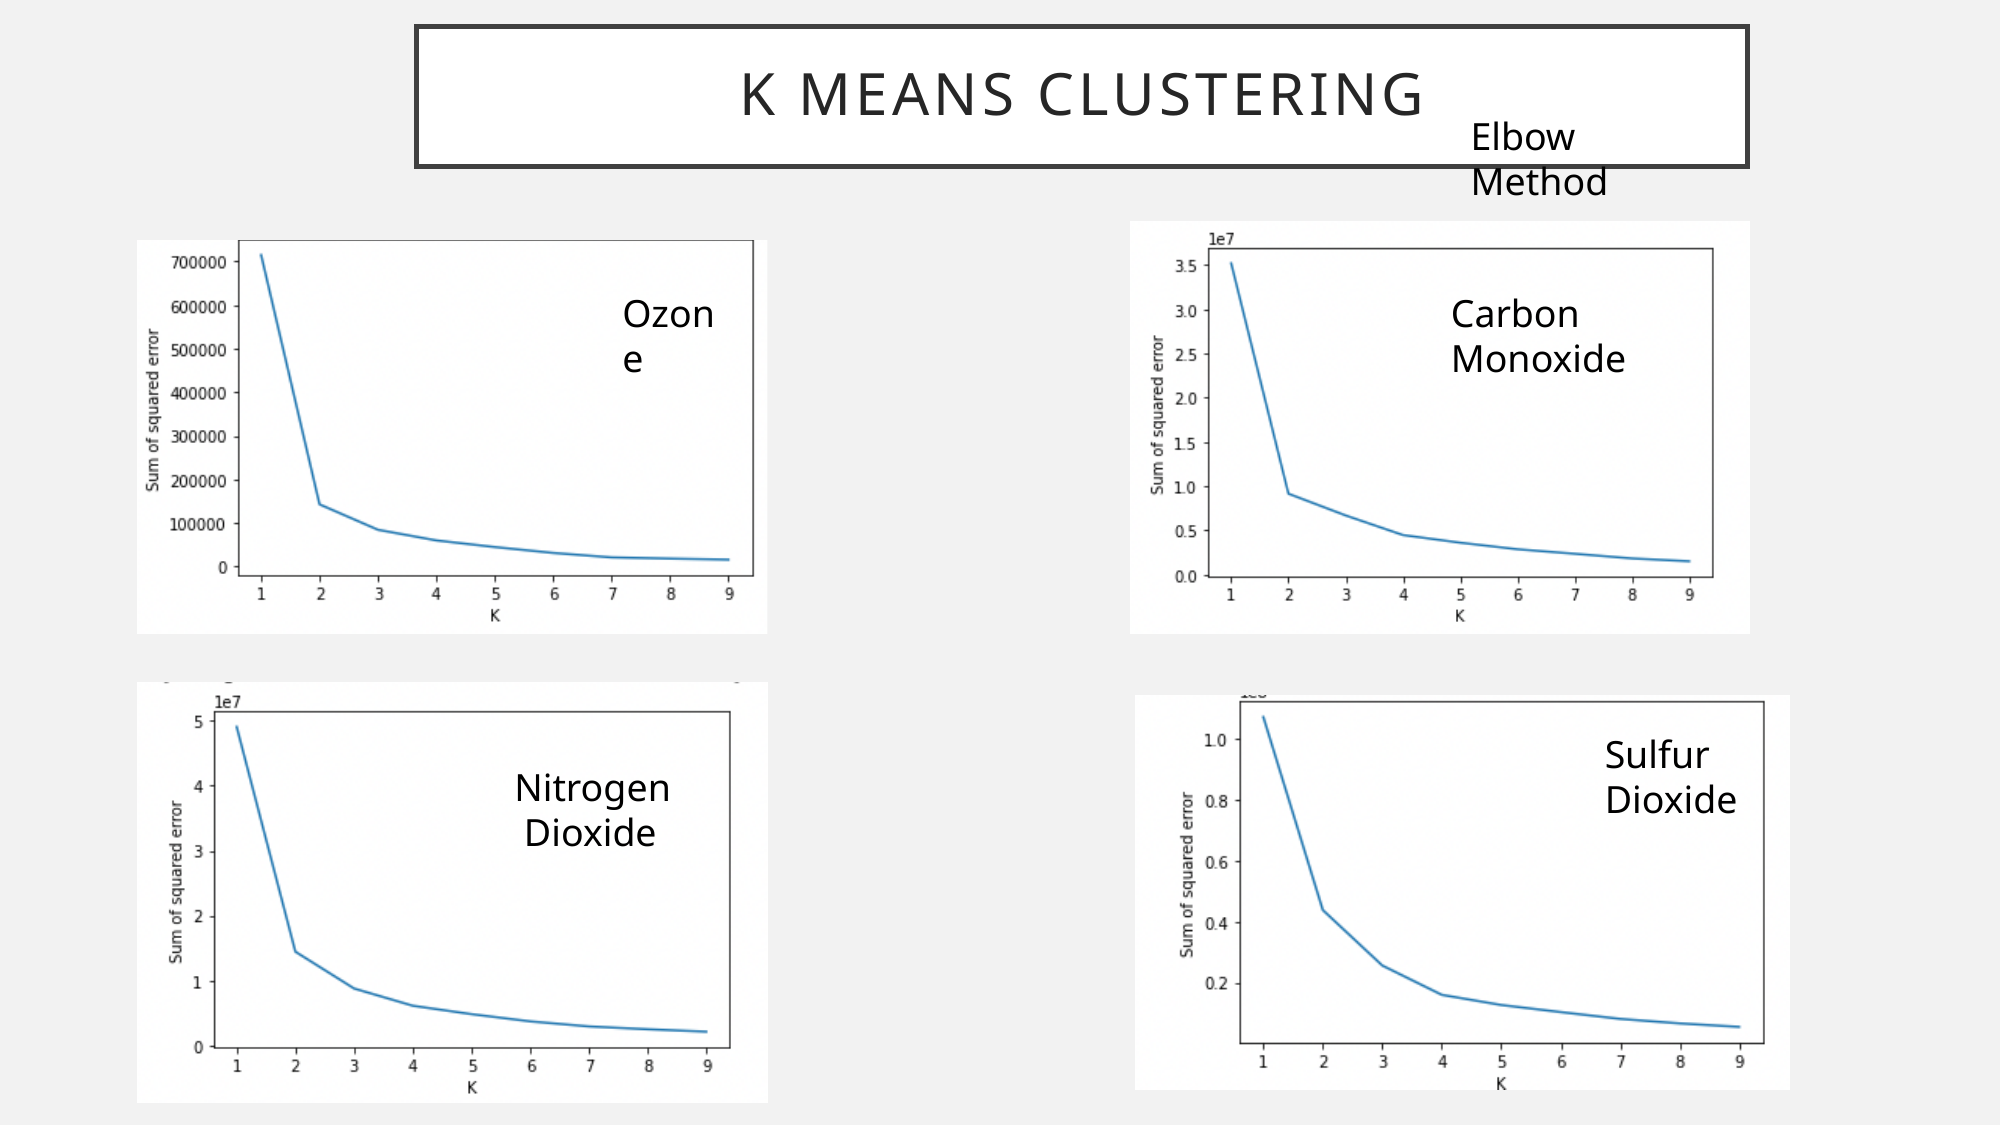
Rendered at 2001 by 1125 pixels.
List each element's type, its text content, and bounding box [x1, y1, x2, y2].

picture [1135, 695, 1790, 1090]
picture [1130, 221, 1750, 634]
picture [137, 240, 768, 634]
title K means clustering [414, 24, 1750, 169]
text_box Elbow Method [1455, 105, 1734, 211]
picture [137, 682, 768, 1103]
